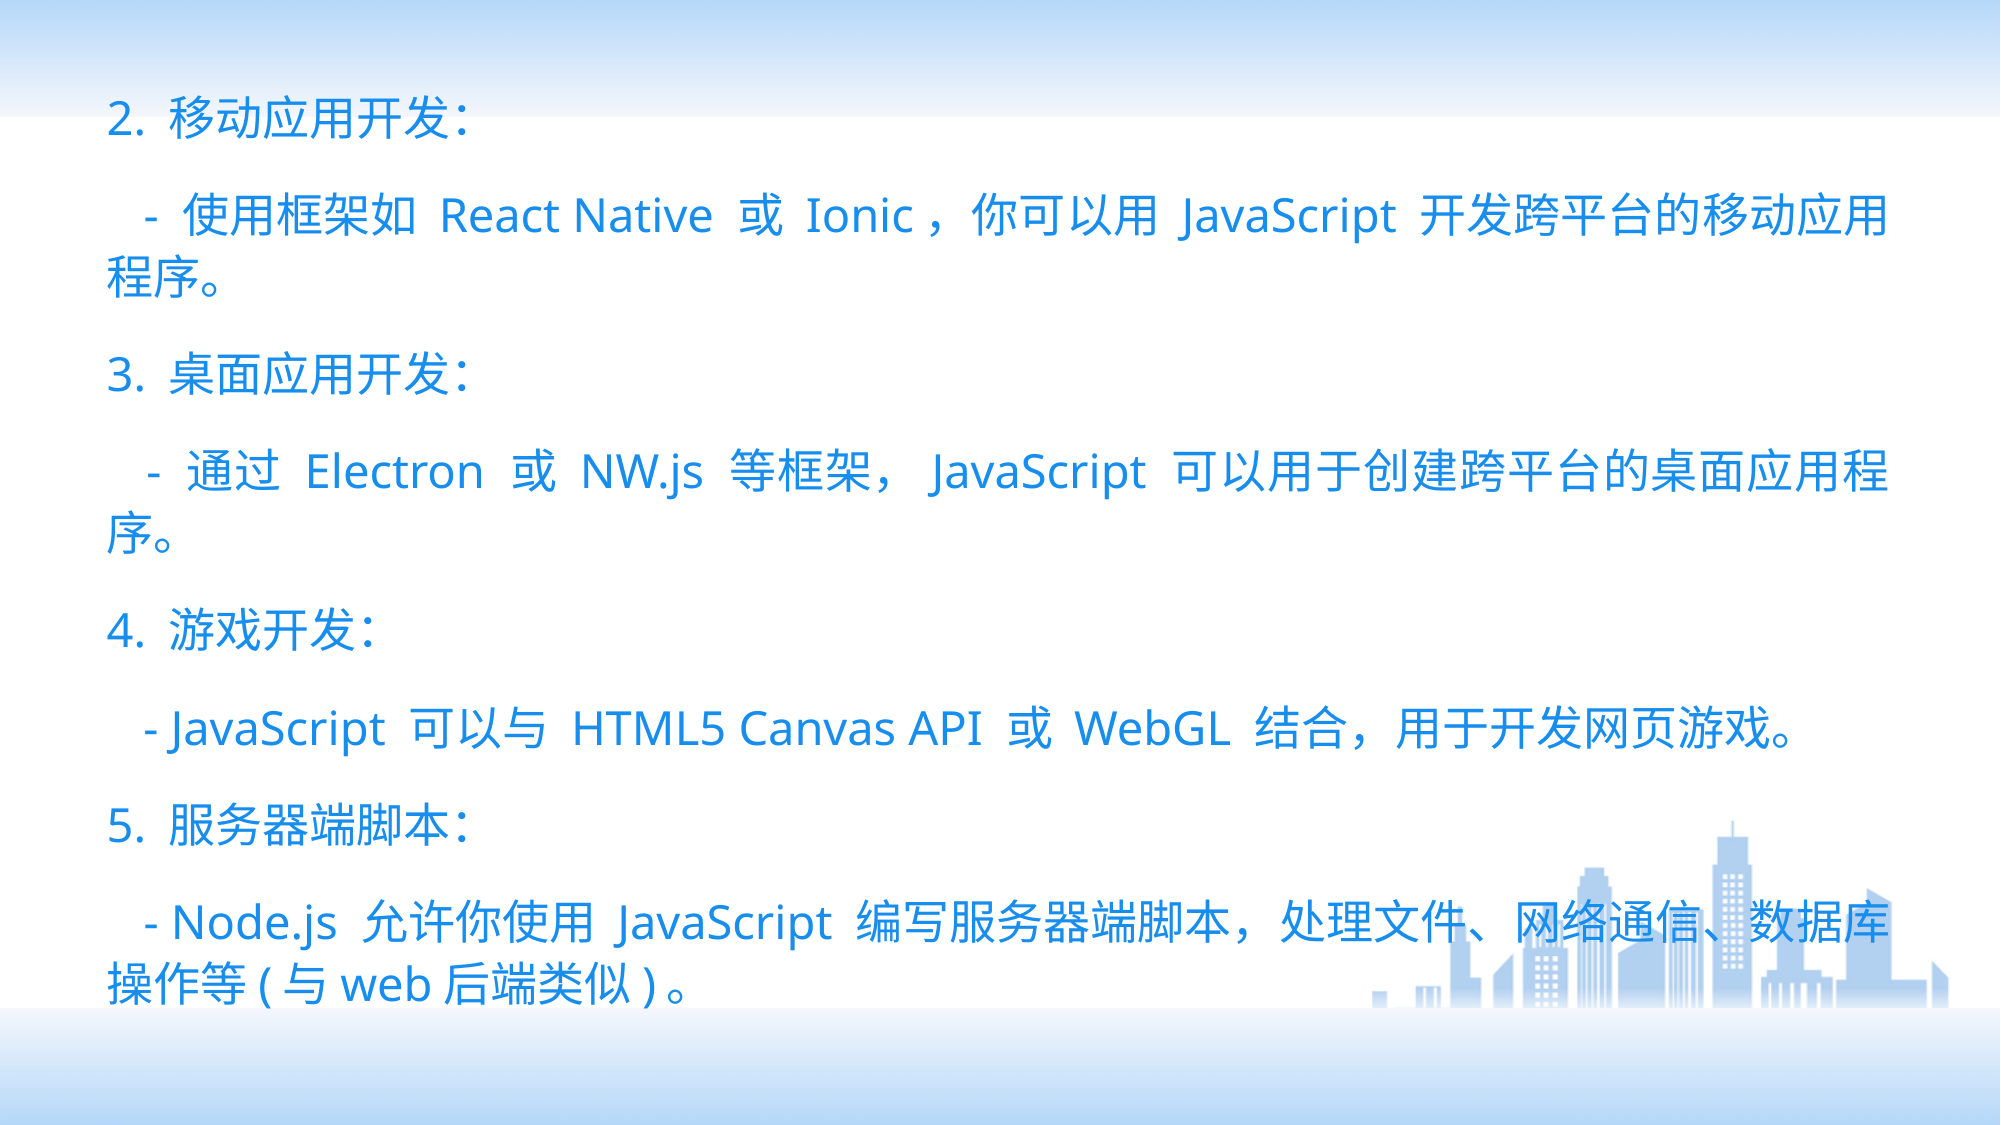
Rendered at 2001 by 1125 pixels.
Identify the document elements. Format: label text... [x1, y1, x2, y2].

picture [0, 789, 2000, 1125]
picture [0, 0, 2000, 117]
list 2. 移动应用开发： - 使用框架如 React Native 或 Ionic，你可以用 JavaScript 开发跨平台的移动应用程序。 3. 桌面应用开发： - 通过 Electron 或 NW.js 等框架，JavaScript 可以用于创建跨平台的桌面应用程序。 4. 游戏开发： - JavaScript 可以与 HTML5 Canvas API 或 WebGL 结合，用于开发网页游戏。 5. 服务器端脚本： - Node.js 允许你使用 JavaScript 编写服务器端脚本，处理文件、网络通信、数据库操作等(与web后端类似)。 [91, 75, 1906, 1021]
